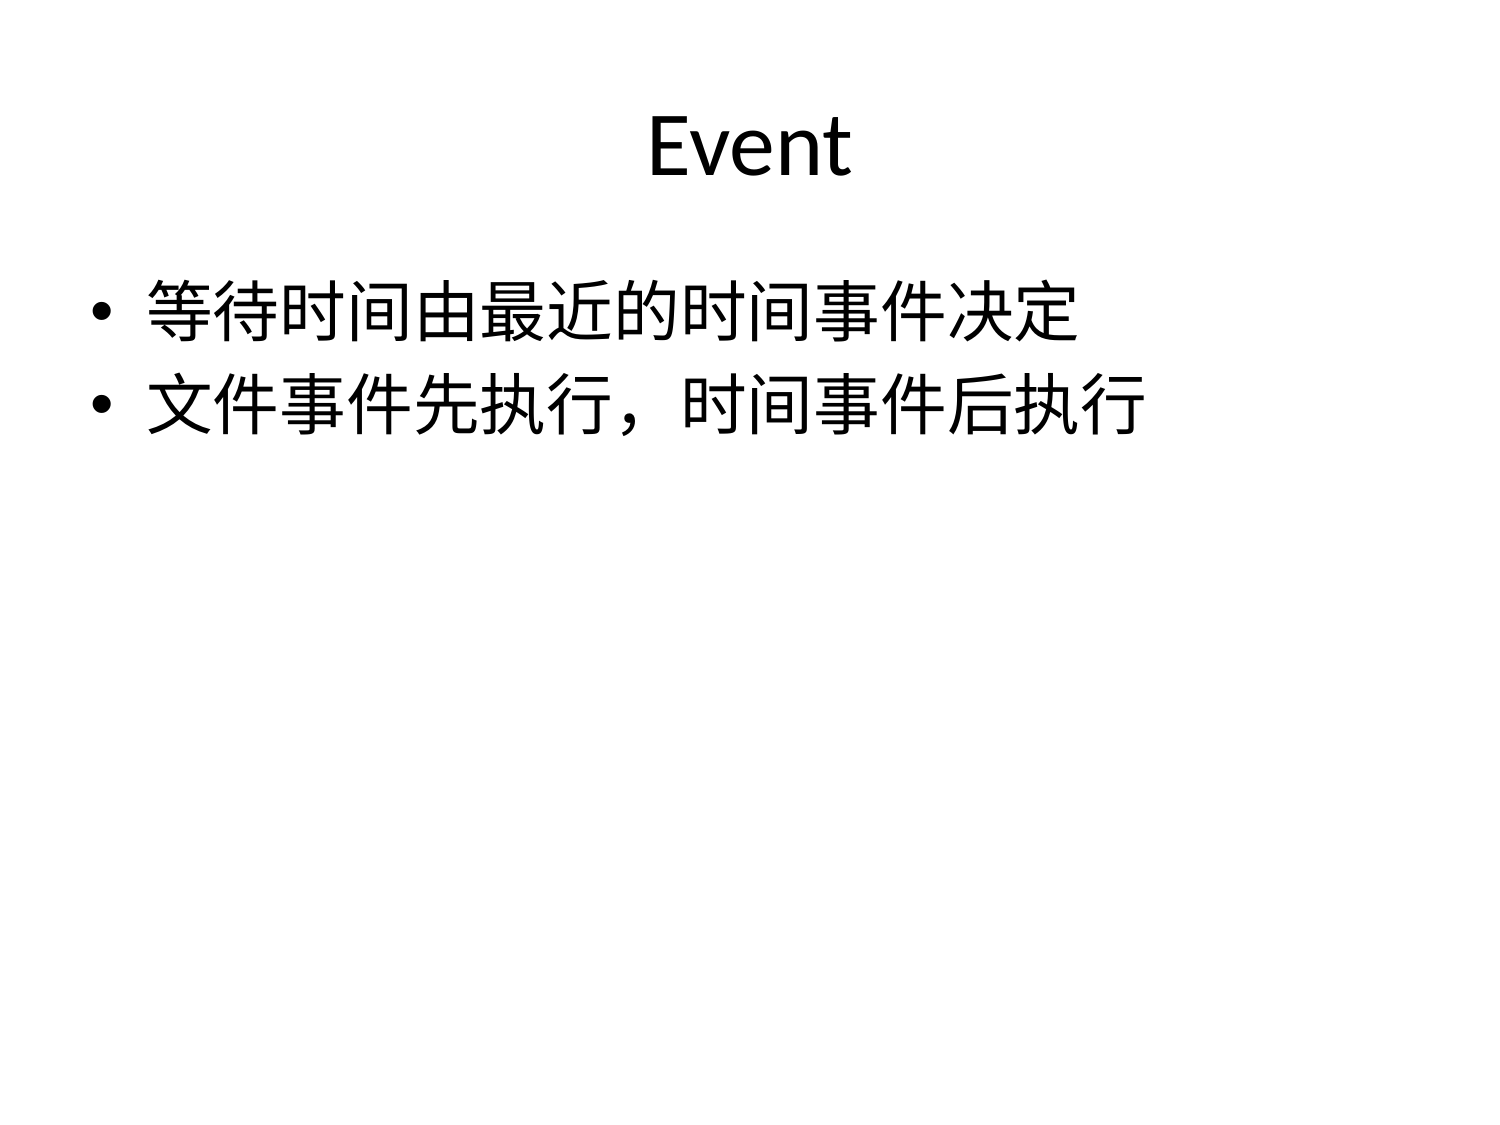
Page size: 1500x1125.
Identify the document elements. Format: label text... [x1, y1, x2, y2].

list 等待时间由最近的时间事件决定 文件事件先执行，时间事件后执行 [75, 262, 1425, 1005]
title Event [75, 45, 1425, 233]
